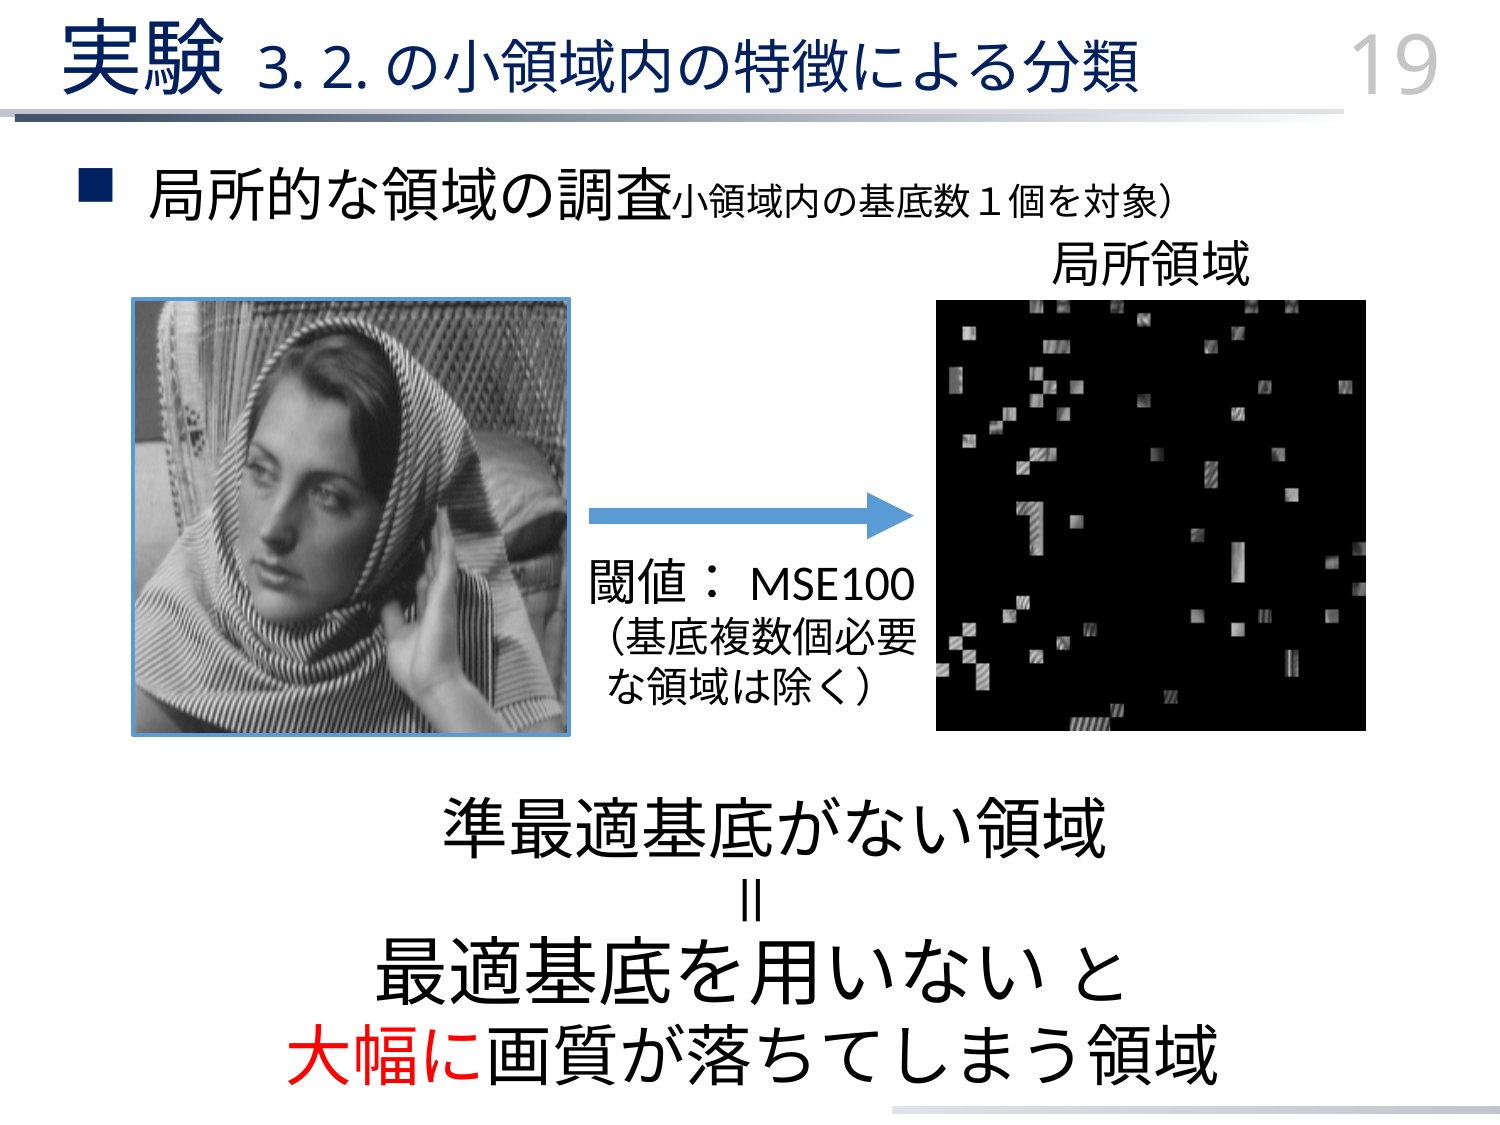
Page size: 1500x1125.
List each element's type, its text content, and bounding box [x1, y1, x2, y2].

text_box ＝ [710, 820, 796, 980]
picture [935, 300, 1366, 731]
slide_number 19 [1315, 14, 1457, 122]
text_box 最適基底を用いない と 大幅に画質が落ちてしまう領域 [121, 916, 1385, 1102]
text_box 局所的な領域の調査 [59, 150, 1366, 236]
text_box 局所領域 [1019, 225, 1283, 300]
text_box 閾値：MSE100 （基底複数個必要な領域は除く） [567, 543, 935, 718]
picture [135, 300, 567, 733]
text_box 準最適基底がない領域 [420, 779, 1130, 875]
title 実験 3. 2.の小領域内の特徴による分類 [44, 14, 1315, 110]
text_box （小領域内の基底数１個を対象） [618, 170, 1211, 231]
